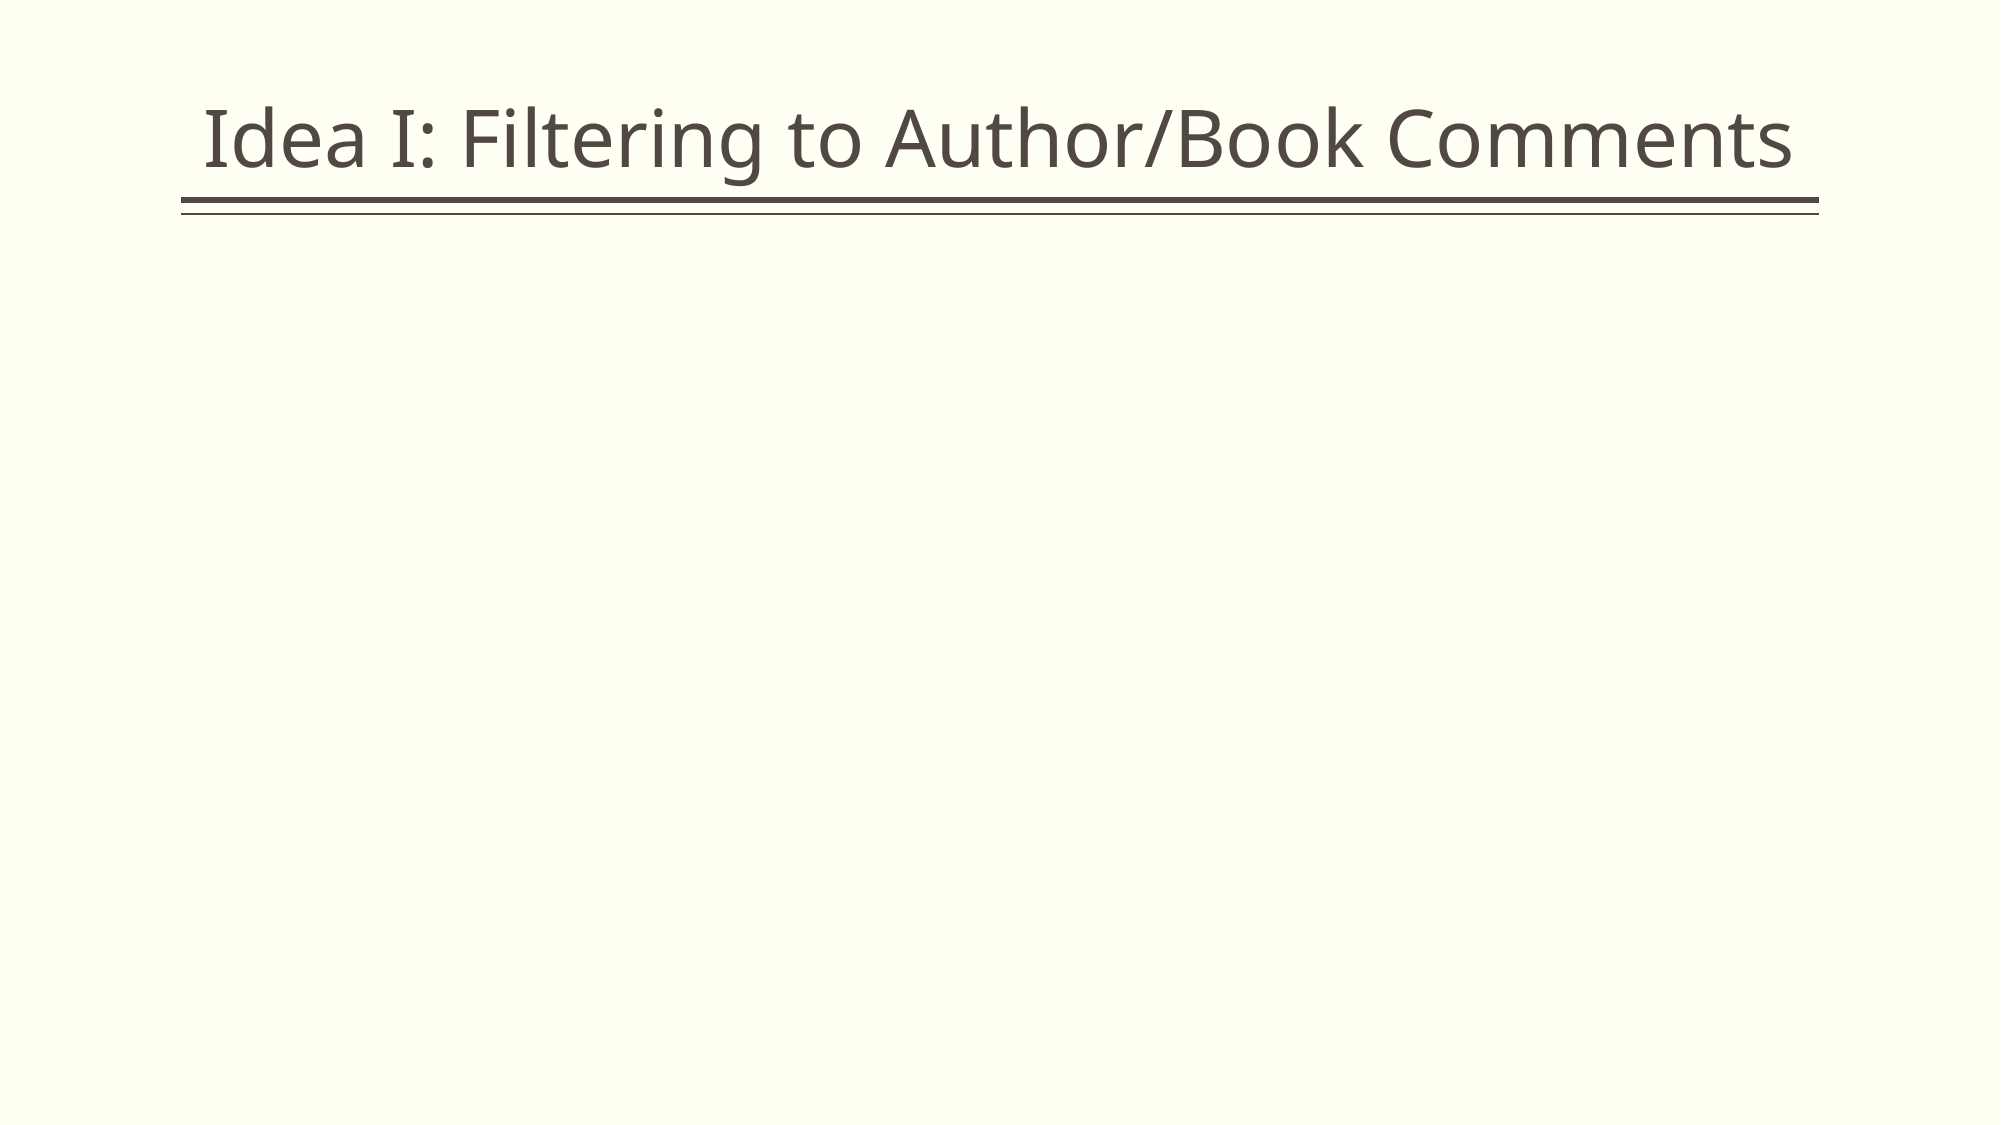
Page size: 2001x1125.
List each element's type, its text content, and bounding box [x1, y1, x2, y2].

title Idea I: Filtering to Author/Book Comments [181, 12, 1819, 193]
